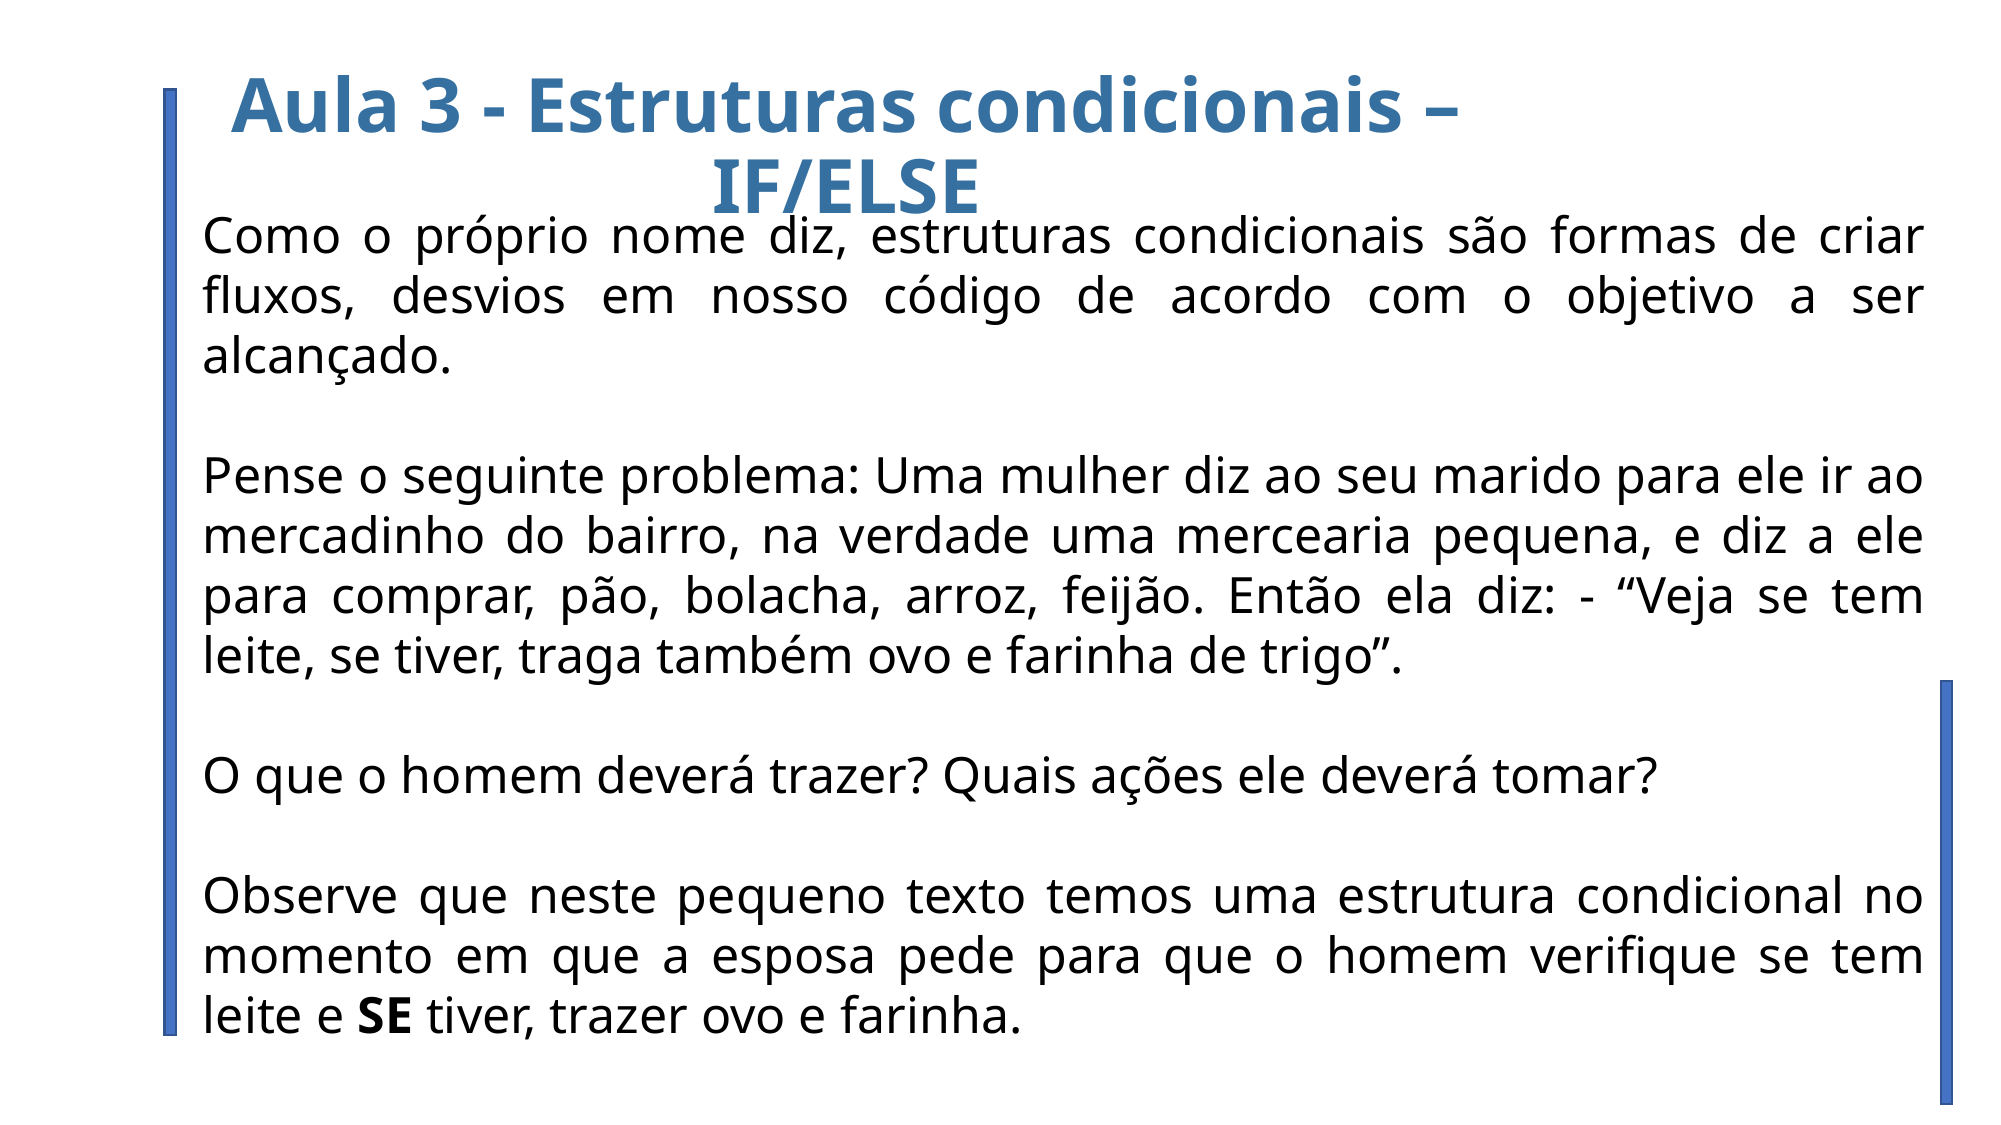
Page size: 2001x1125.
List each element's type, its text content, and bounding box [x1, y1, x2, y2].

text_box Aula 3 - Estruturas condicionais – IF/ELSE [176, 79, 1517, 219]
text_box [163, 88, 177, 1036]
text_box Como o próprio nome diz, estruturas condicionais são formas de criar fluxos, desvios em nosso código de acordo com o objetivo a ser alcançado. Pense o seguinte problema: Uma mulher diz ao seu marido para ele ir ao mercadinho do bairro, na verdade uma mercearia pequena, e diz a ele para comprar, pão, bolacha, arroz, feijão. Então ela diz: - “Veja se tem leite, se tiver, traga também ovo e farinha de trigo”. O que o homem deverá trazer? Quais ações ele deverá tomar? Observe que neste pequeno texto temos uma estrutura condicional no momento em que a esposa pede para que o homem verifique se tem leite e SE tiver, trazer ovo e farinha. [188, 196, 1941, 1112]
text_box [1941, 680, 1953, 1105]
